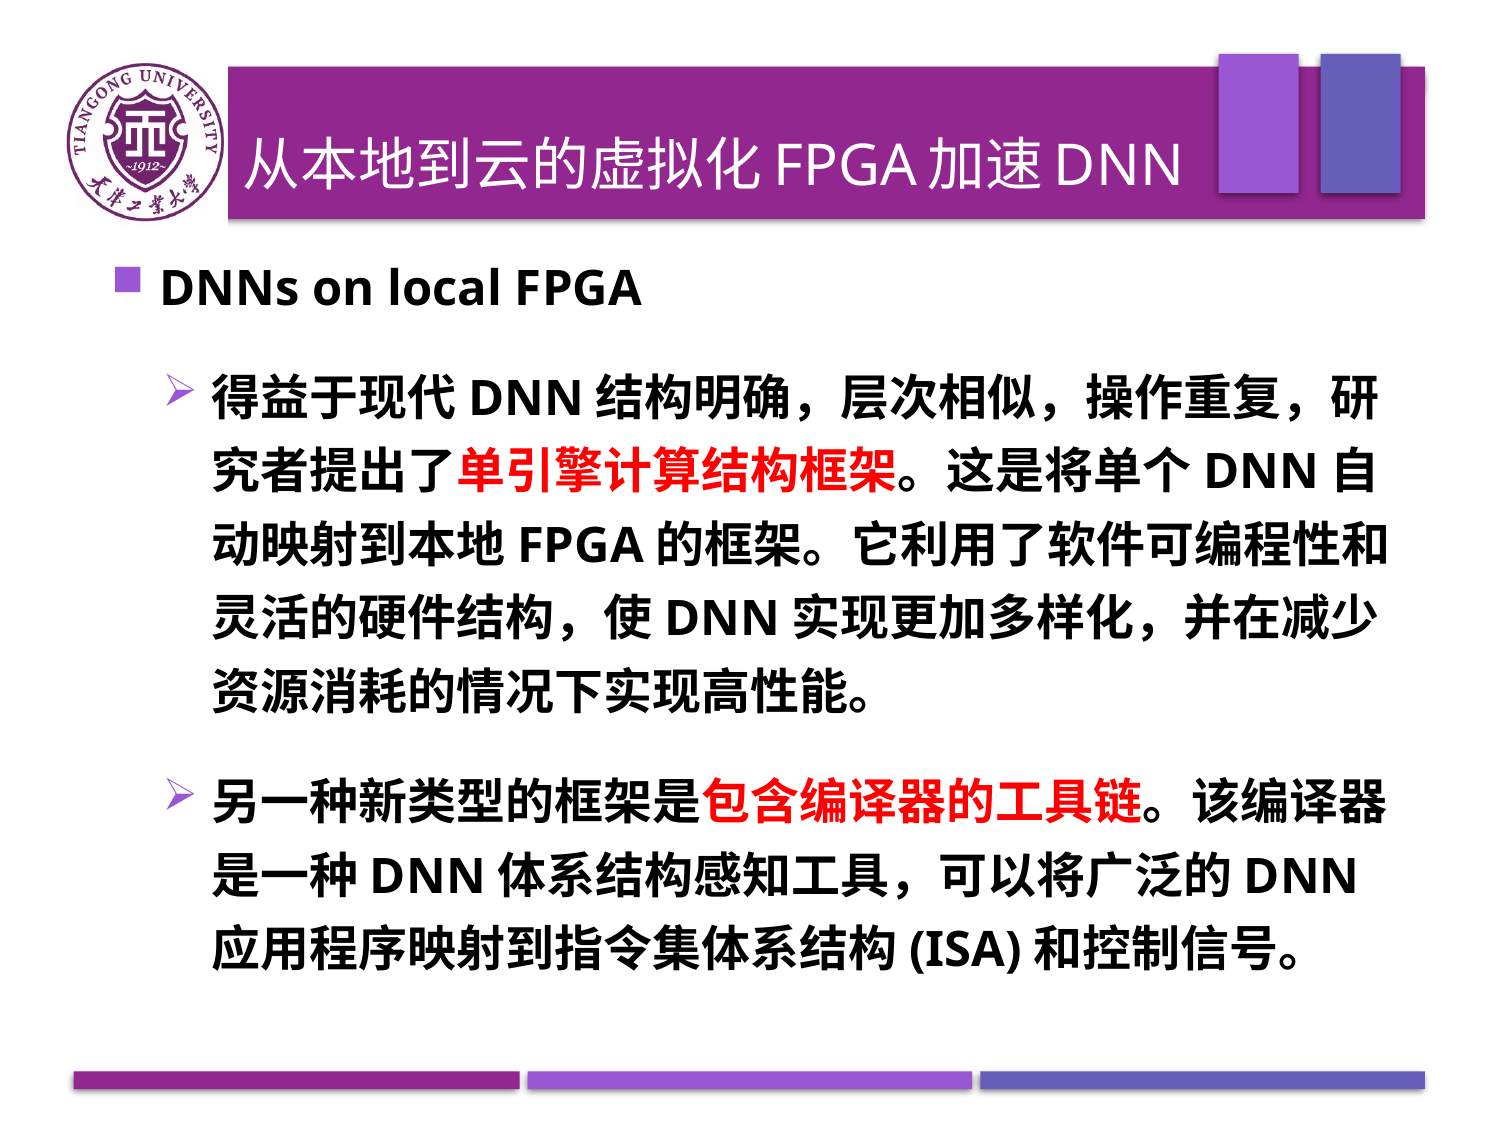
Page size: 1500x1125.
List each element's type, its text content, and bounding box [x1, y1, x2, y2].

picture [62, 59, 228, 227]
list DNNs on local FPGA 得益于现代DNN结构明确，层次相似，操作重复，研究者提出了单引擎计算结构框架。这是将单个DNN自动映射到本地FPGA的框架。它利用了软件可编程性和灵活的硬件结构，使DNN实现更加多样化，并在减少资源消耗的情况下实现高性能。 另一种新类型的框架是包含编译器的工具链。该编译器是一种DNN体系结构感知工具，可以将广泛的DNN应用程序映射到指令集体系结构(ISA)和控制信号。 [95, 233, 1406, 1059]
title 从本地到云的虚拟化FPGA加速DNN [227, 81, 1406, 205]
